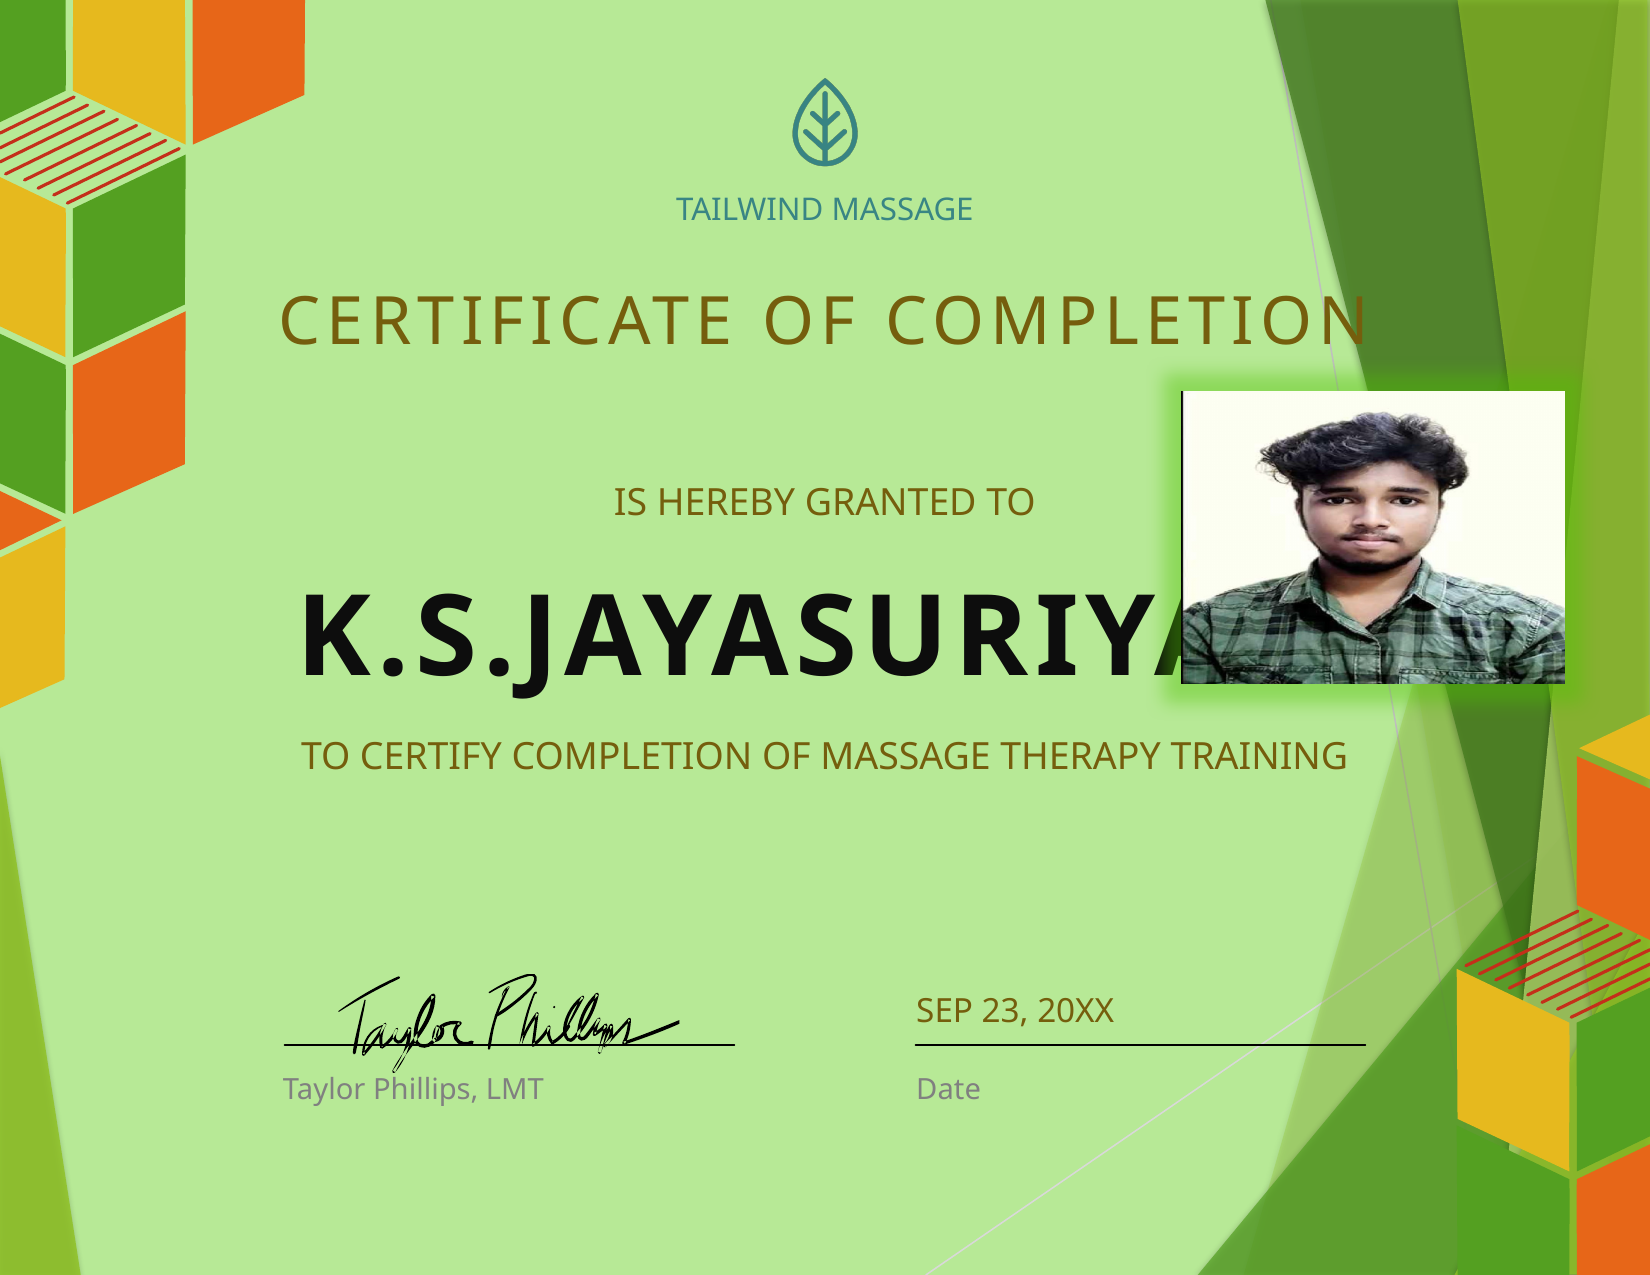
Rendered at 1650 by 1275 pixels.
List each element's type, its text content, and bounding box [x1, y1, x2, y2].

picture [1181, 391, 1565, 685]
list SEP 23, 20XX [901, 966, 1415, 1038]
list K.S.JAYASURIYAA [113, 538, 1537, 723]
list TO CERTIFY COMPLETION OF MASSAGE THERAPY TRAINING [113, 724, 1537, 811]
list Taylor Phillips, LMT [267, 1063, 781, 1134]
list Date [901, 1063, 1415, 1134]
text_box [634, 69, 1016, 256]
title CERTIFICATE OF COMPLETION [177, 270, 1473, 369]
picture [337, 972, 680, 1080]
list IS HEREBY GRANTED TO [210, 470, 1152, 538]
